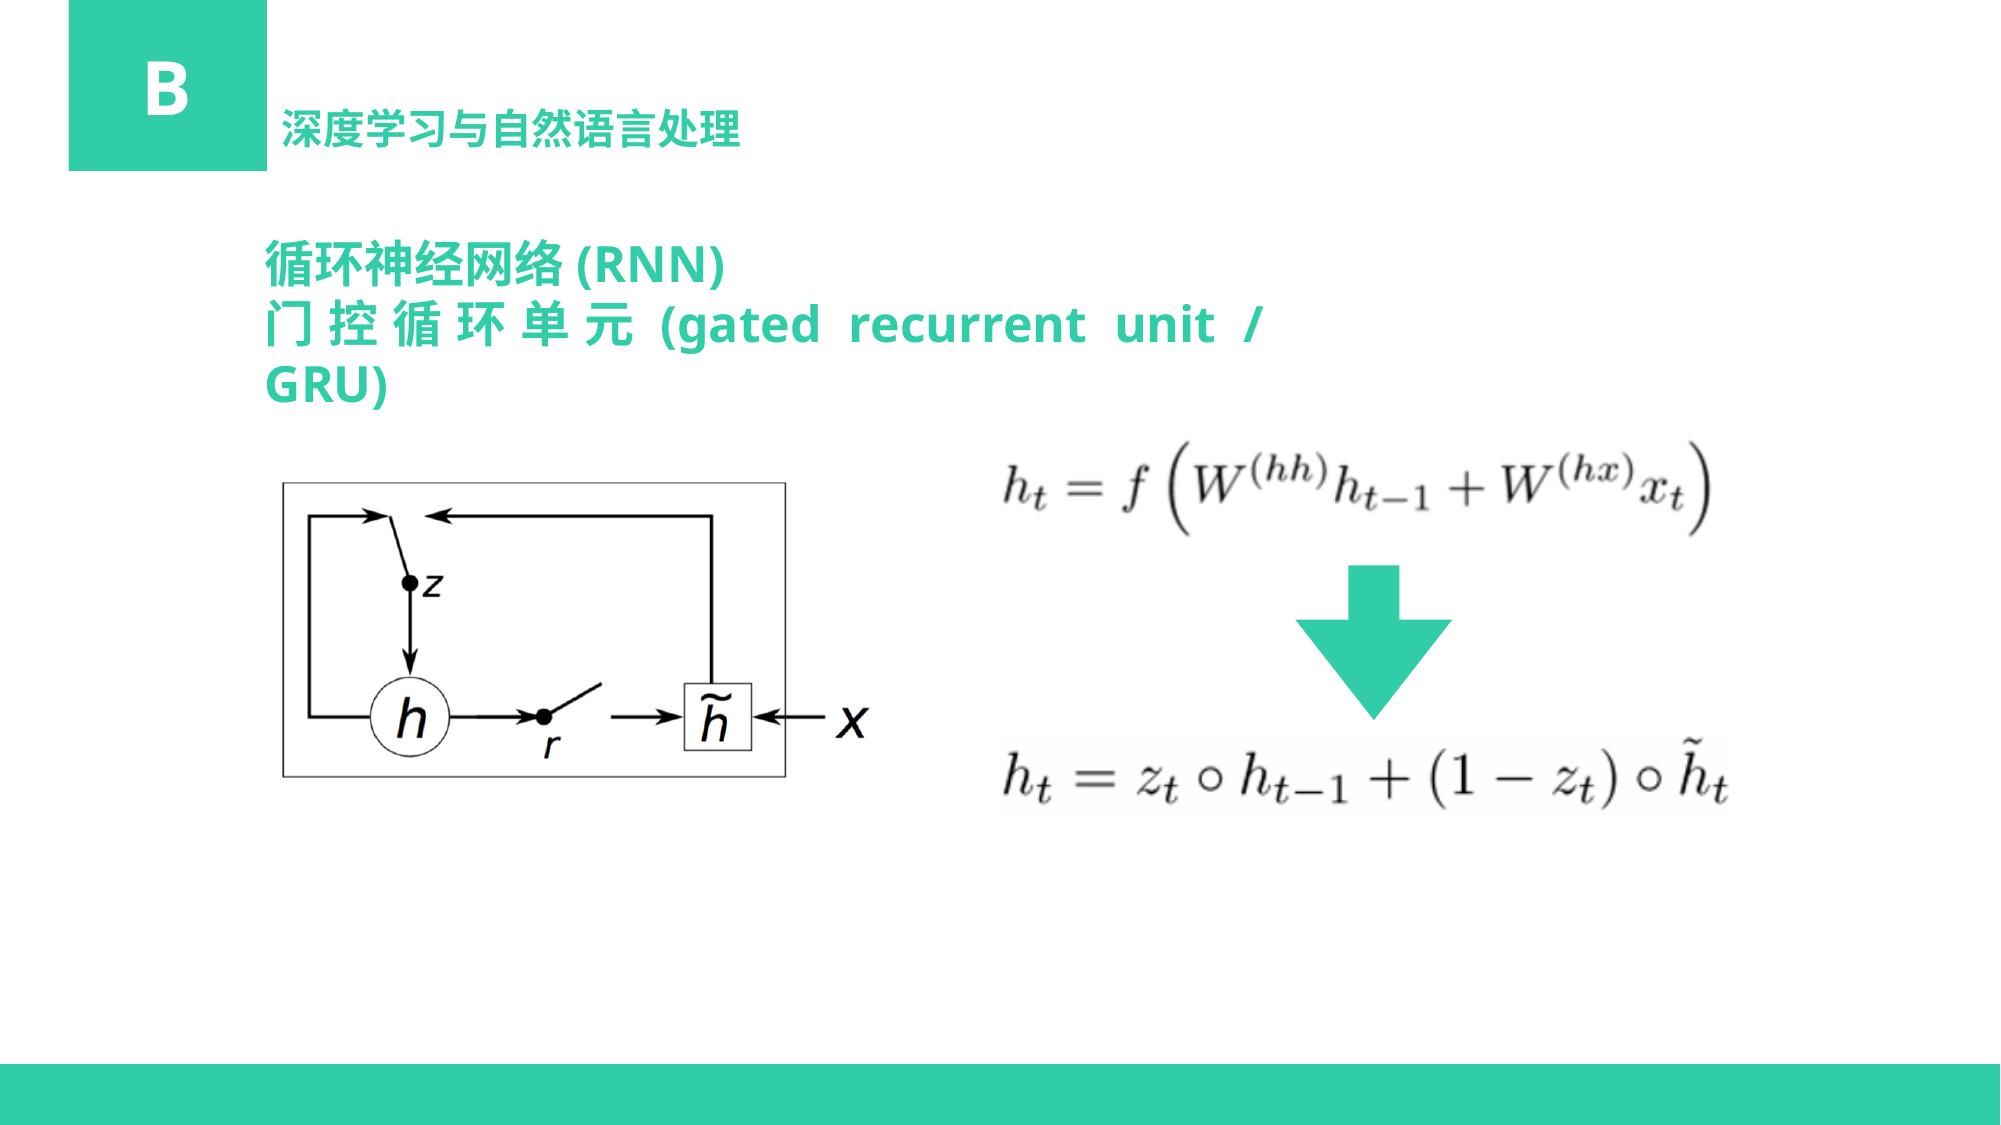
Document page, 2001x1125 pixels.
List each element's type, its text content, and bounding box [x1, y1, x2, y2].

text_box 循环神经网络(RNN) 门控循环单元(gated recurrent unit / GRU) [257, 225, 1272, 361]
text_box [1297, 569, 1451, 704]
text_box 深度学习与自然语言处理 [273, 95, 749, 161]
picture [939, 704, 1809, 854]
text_box [68, 0, 267, 171]
text_box B [133, 33, 200, 138]
picture [251, 411, 1977, 820]
